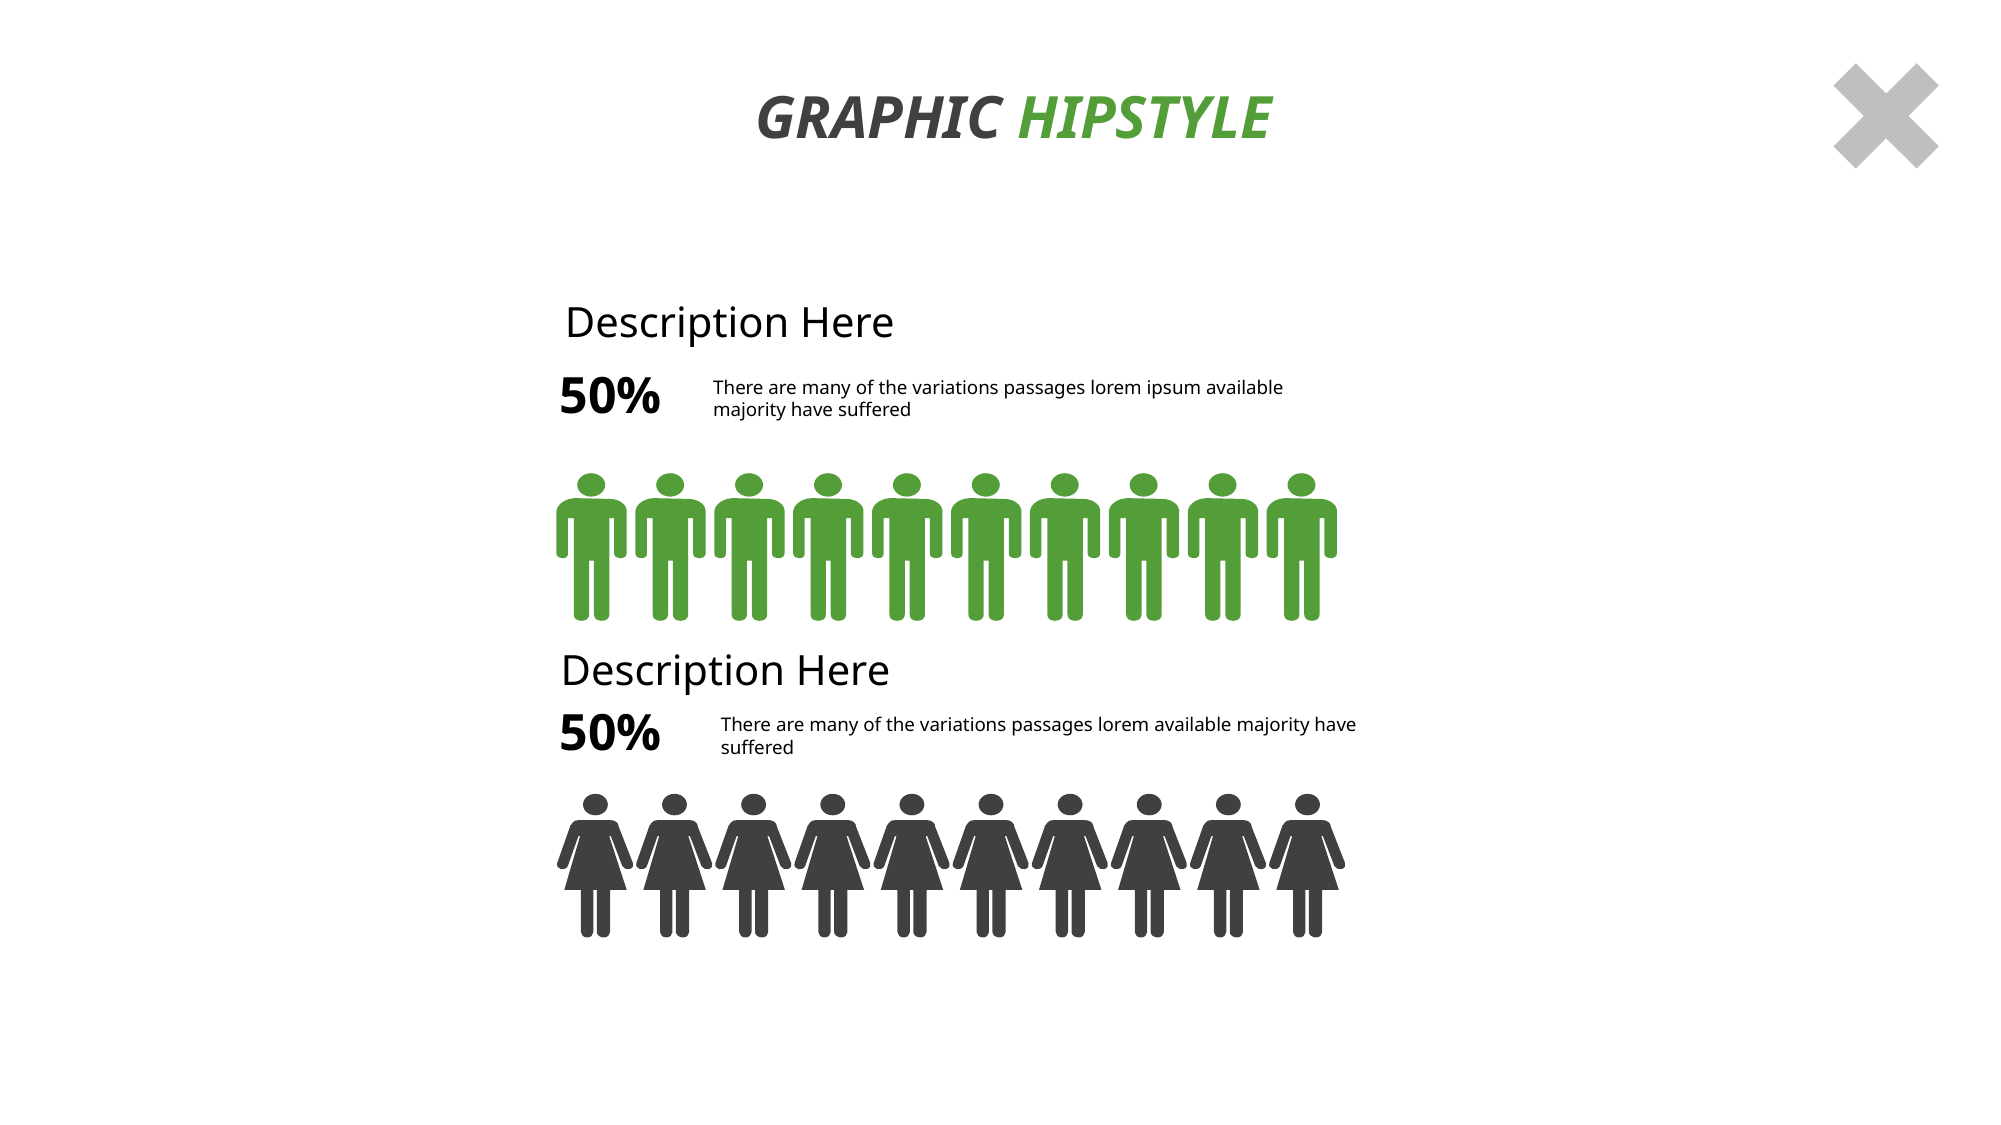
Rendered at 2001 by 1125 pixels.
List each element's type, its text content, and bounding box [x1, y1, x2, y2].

text_box GRAPHIC HIPSTYLE [731, 73, 1296, 158]
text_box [561, 295, 1348, 424]
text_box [556, 473, 1337, 621]
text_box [556, 793, 1346, 938]
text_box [560, 643, 1377, 762]
text_box [1832, 61, 1941, 171]
